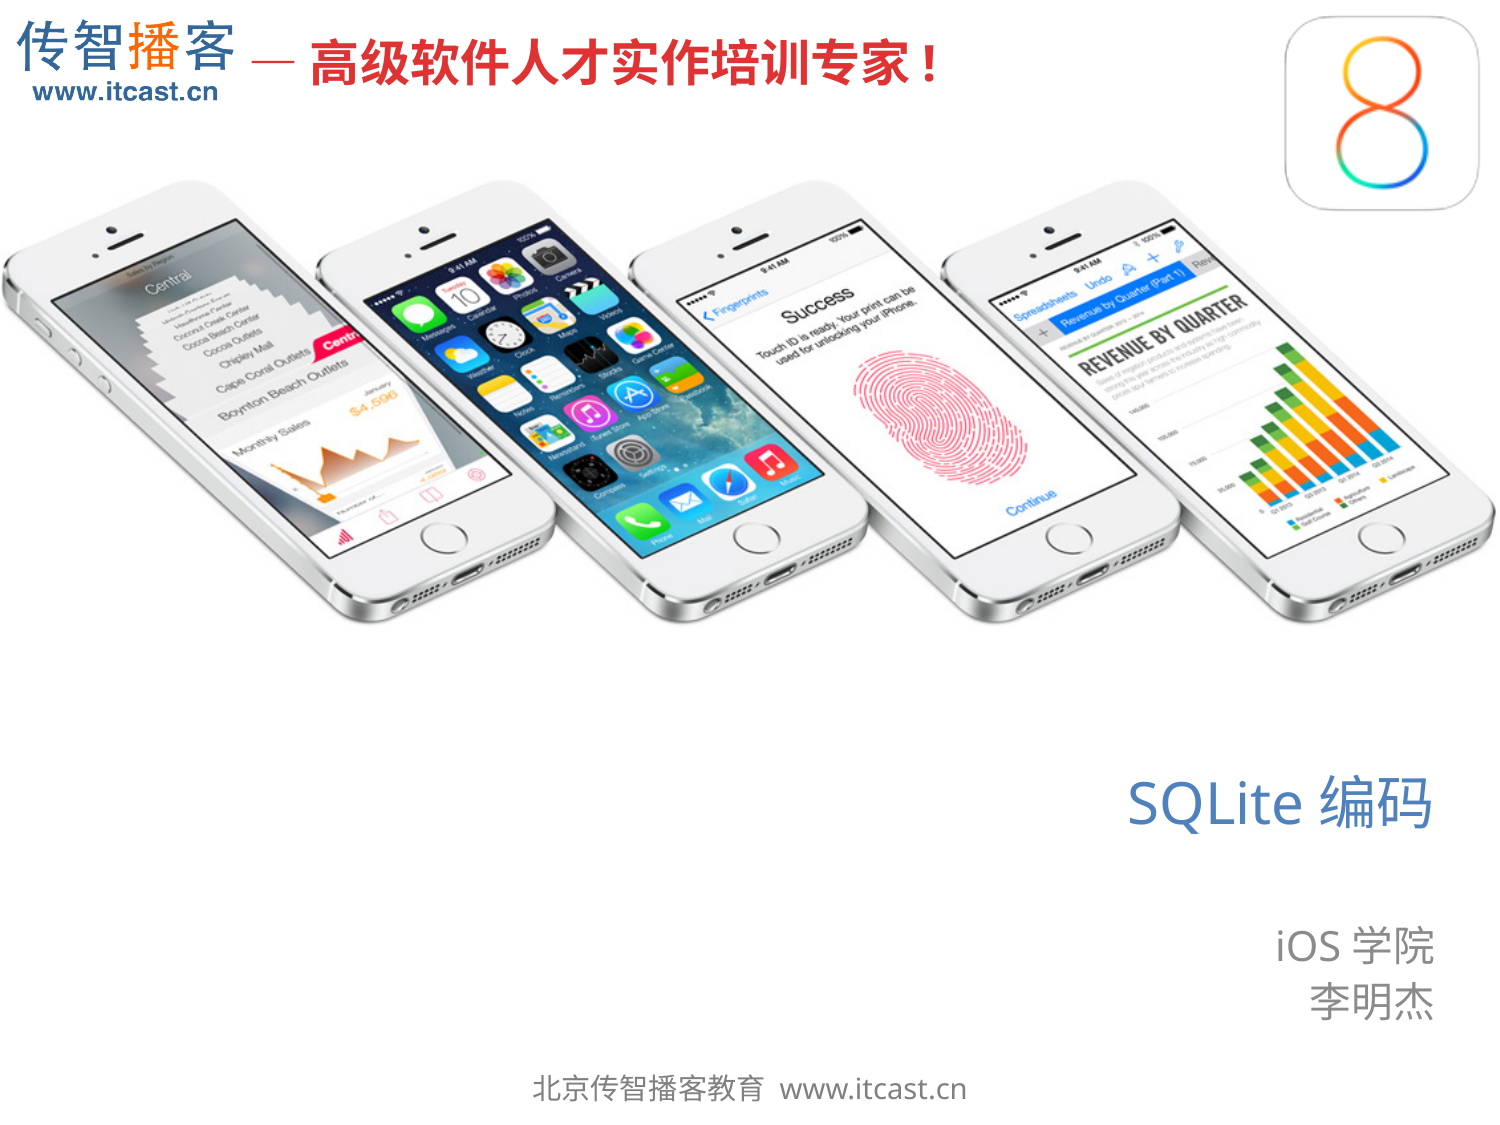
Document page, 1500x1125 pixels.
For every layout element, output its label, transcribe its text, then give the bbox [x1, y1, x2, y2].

title SQLite编码 [55, 758, 1450, 912]
picture [0, 0, 1500, 628]
picture [16, 19, 234, 101]
subtitle iOS学院 李明杰 [55, 912, 1450, 1036]
